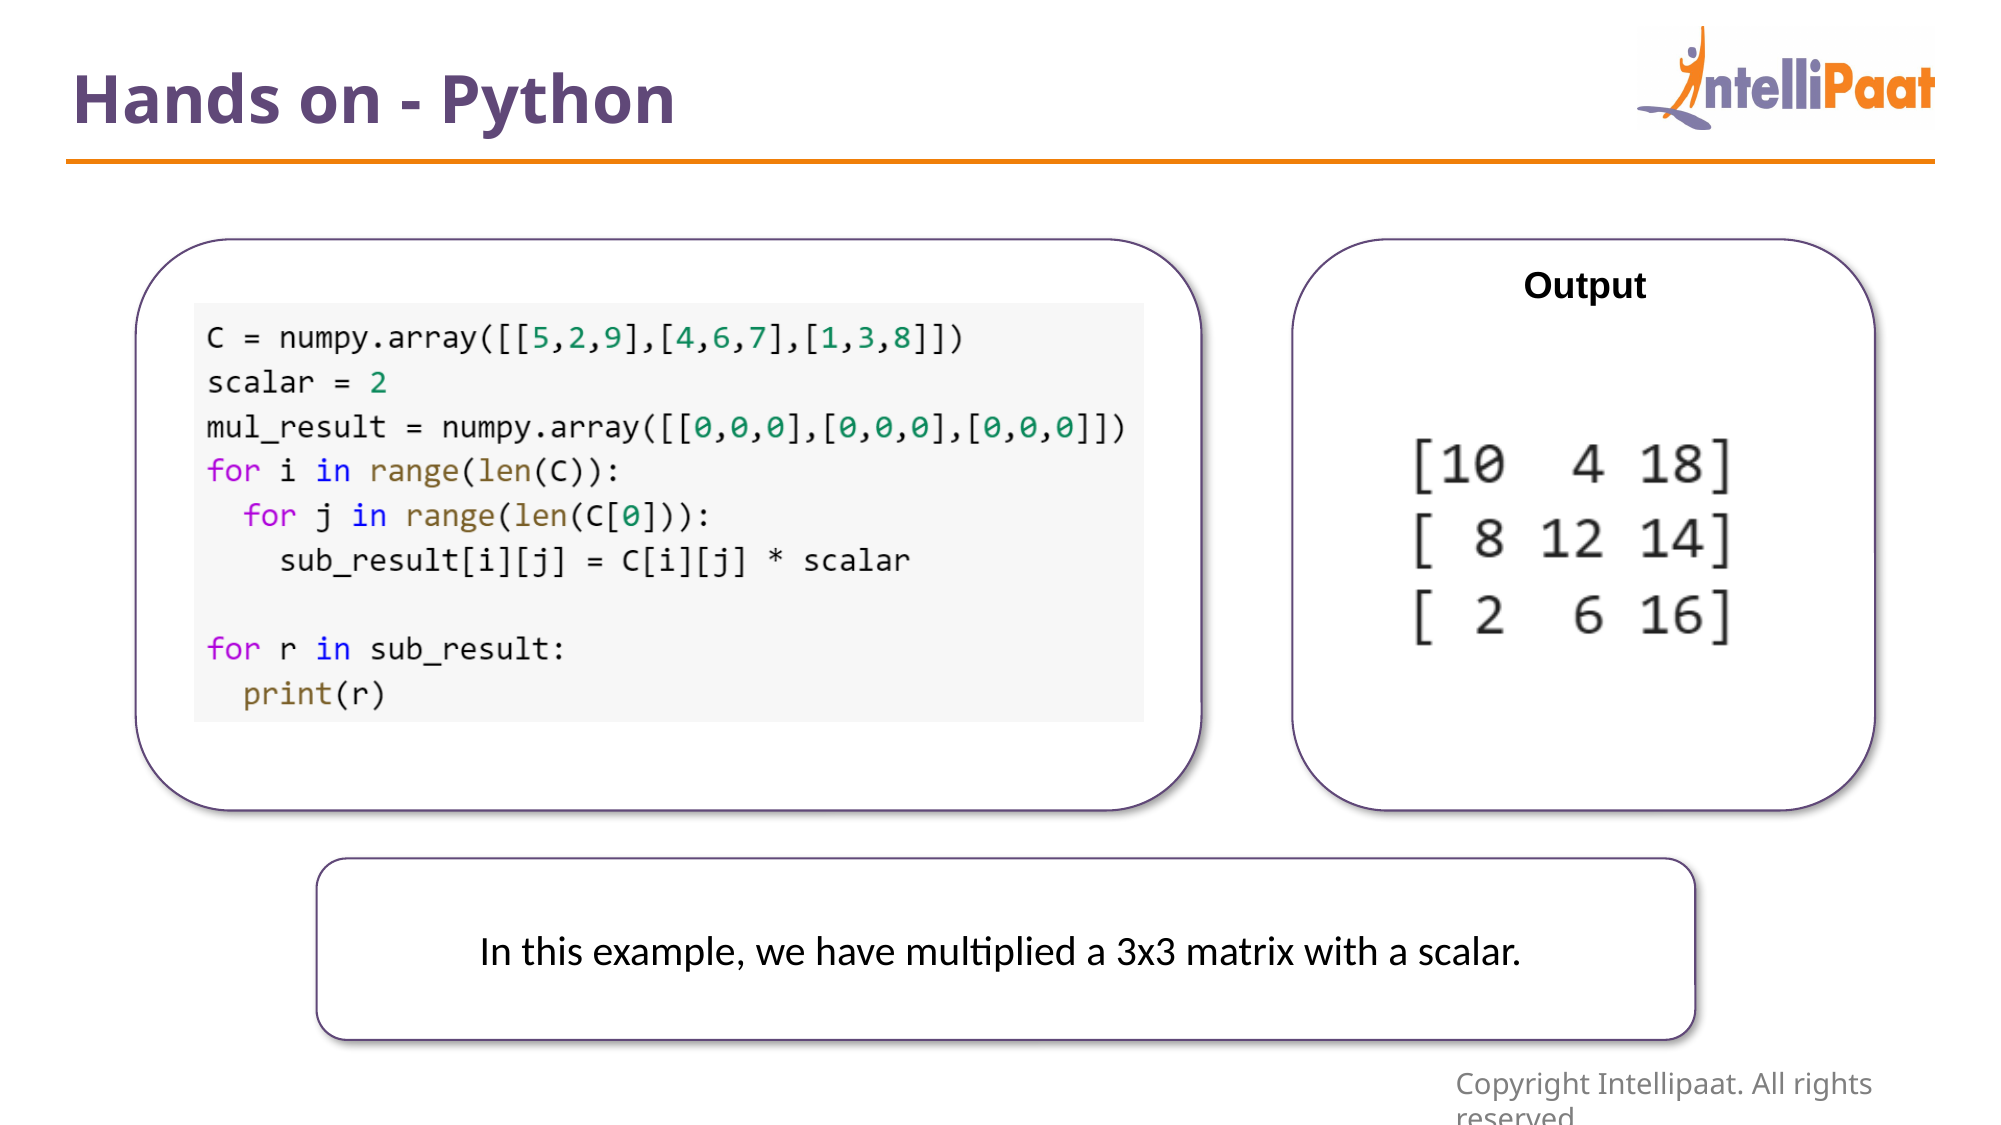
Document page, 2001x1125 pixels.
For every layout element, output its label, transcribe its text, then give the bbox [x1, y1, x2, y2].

text_box [1292, 239, 1876, 811]
text_box [135, 239, 1202, 811]
picture [1390, 401, 1758, 678]
text_box In this example, we have multiplied a 3x3 matrix with a scalar. [316, 858, 1696, 1040]
text_box Hands on - Python [71, 33, 1492, 160]
picture [1637, 26, 1935, 130]
picture [193, 302, 1144, 723]
text_box Output [1435, 253, 1735, 314]
